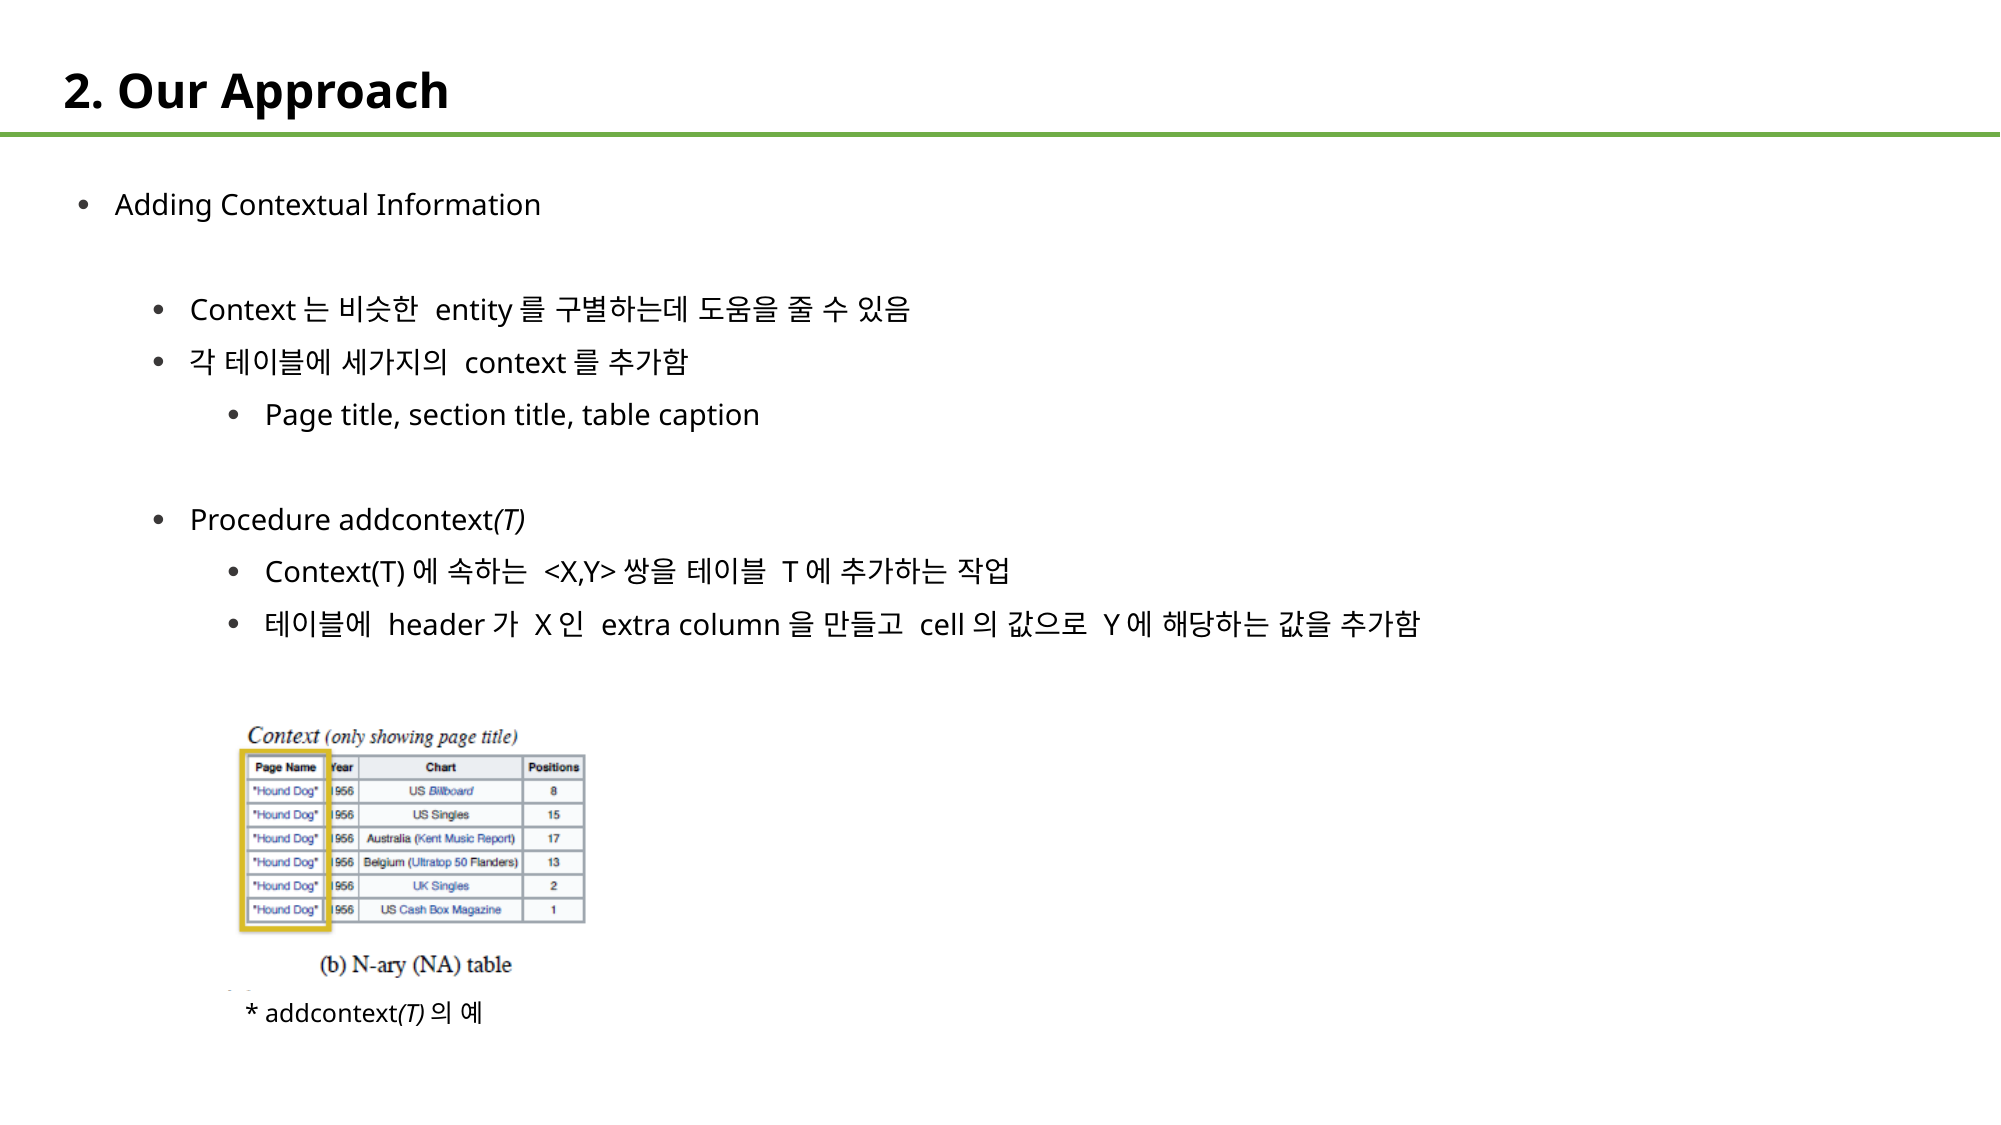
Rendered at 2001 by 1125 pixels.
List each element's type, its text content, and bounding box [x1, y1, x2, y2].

text_box 2. Our Approach [48, 51, 1565, 132]
picture [215, 682, 607, 991]
text_box Adding Contextual Information Context는 비슷한 entity를 구별하는데 도움을 줄 수 있음 각 테이블에 세가지의 context를 추가함 Page title, section title, table caption Procedure addcontext(T) Context(T)에 속하는 <X,Y>쌍을 테이블 T에 추가하는 작업 테이블에 header가 X인 extra column을 만들고 cell의 값으로 Y에 해당하는 값을 추가함 [62, 161, 1864, 1125]
text_box * addcontext(T)의 예 [230, 989, 639, 1035]
